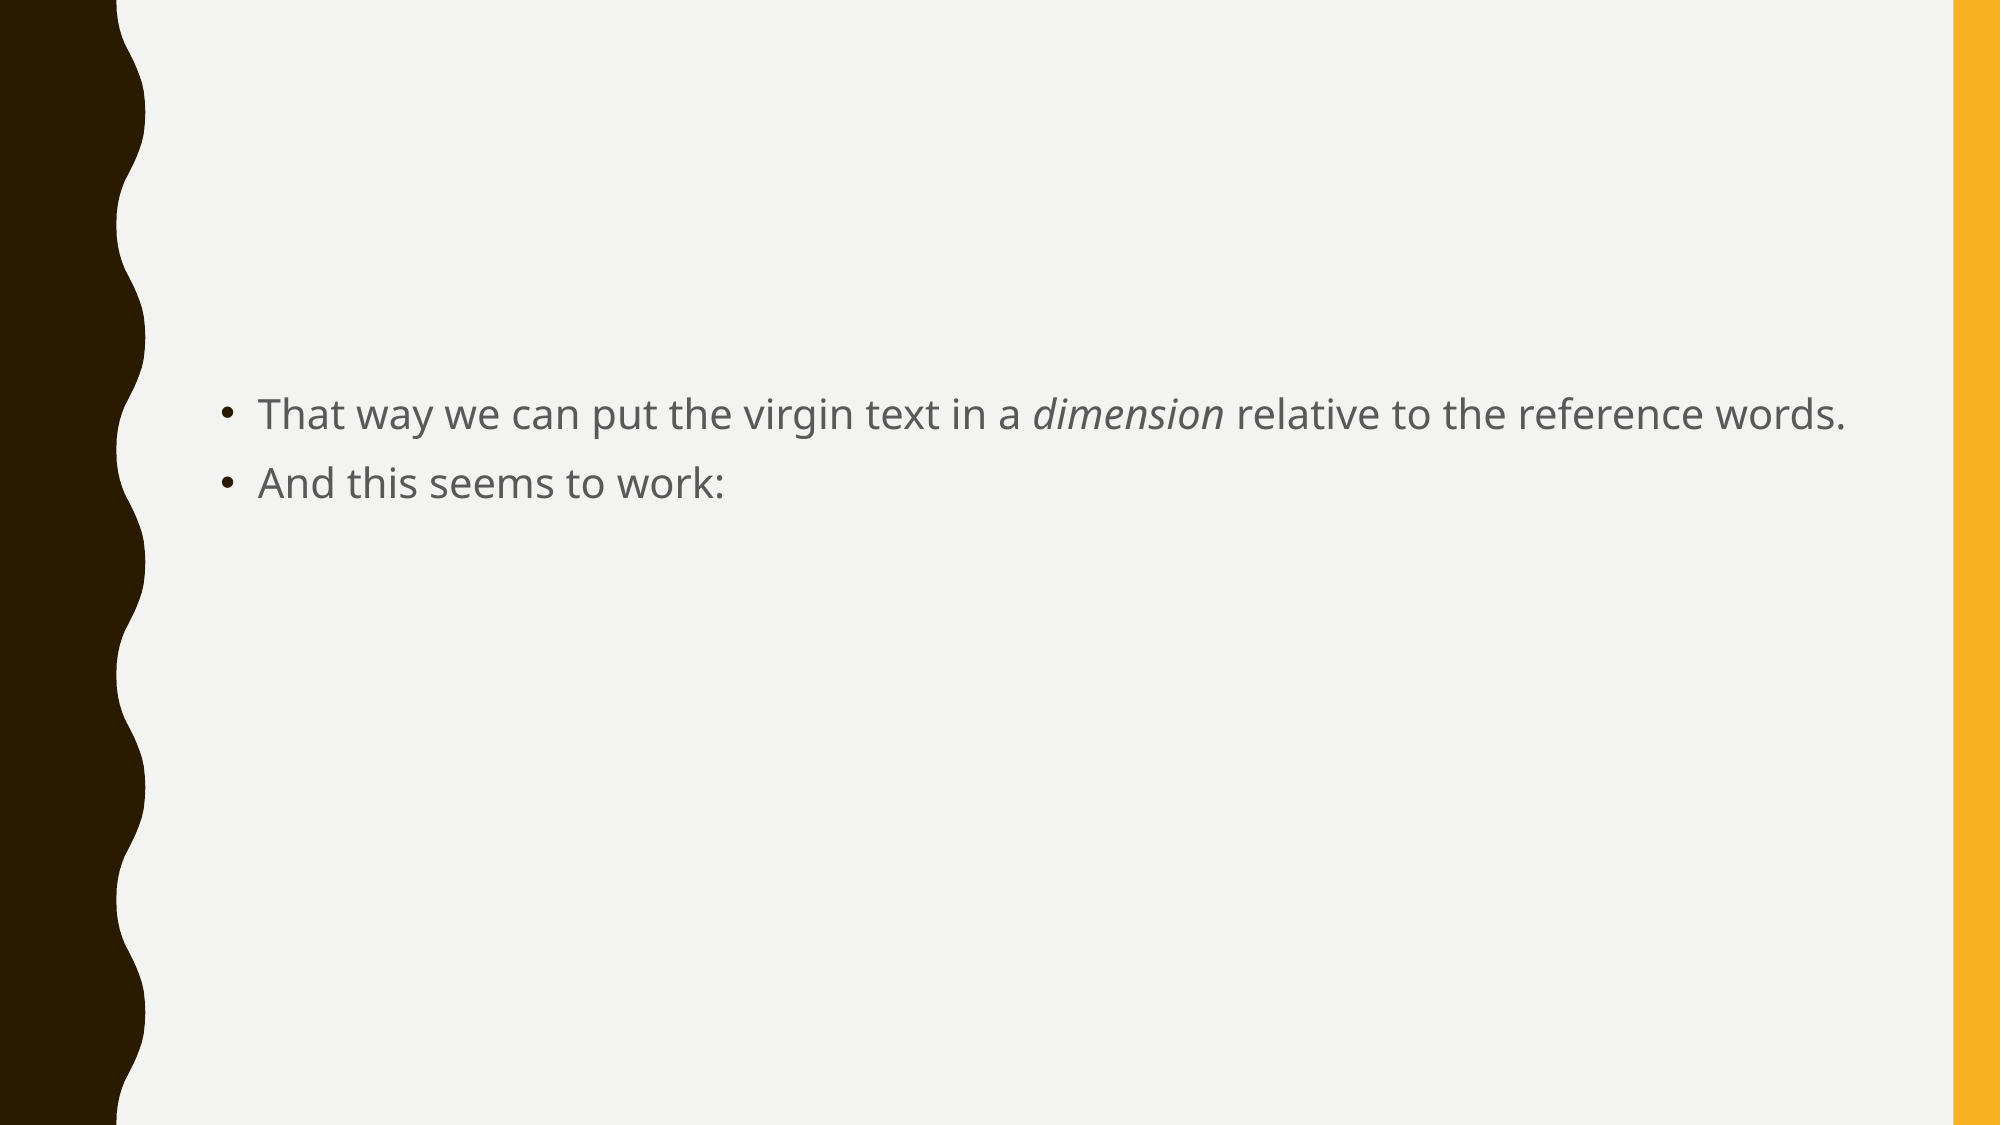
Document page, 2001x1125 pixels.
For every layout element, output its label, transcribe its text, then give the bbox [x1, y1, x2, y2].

list That way we can put the virgin text in a dimension relative to the reference words. And this seems to work: [205, 375, 1875, 965]
